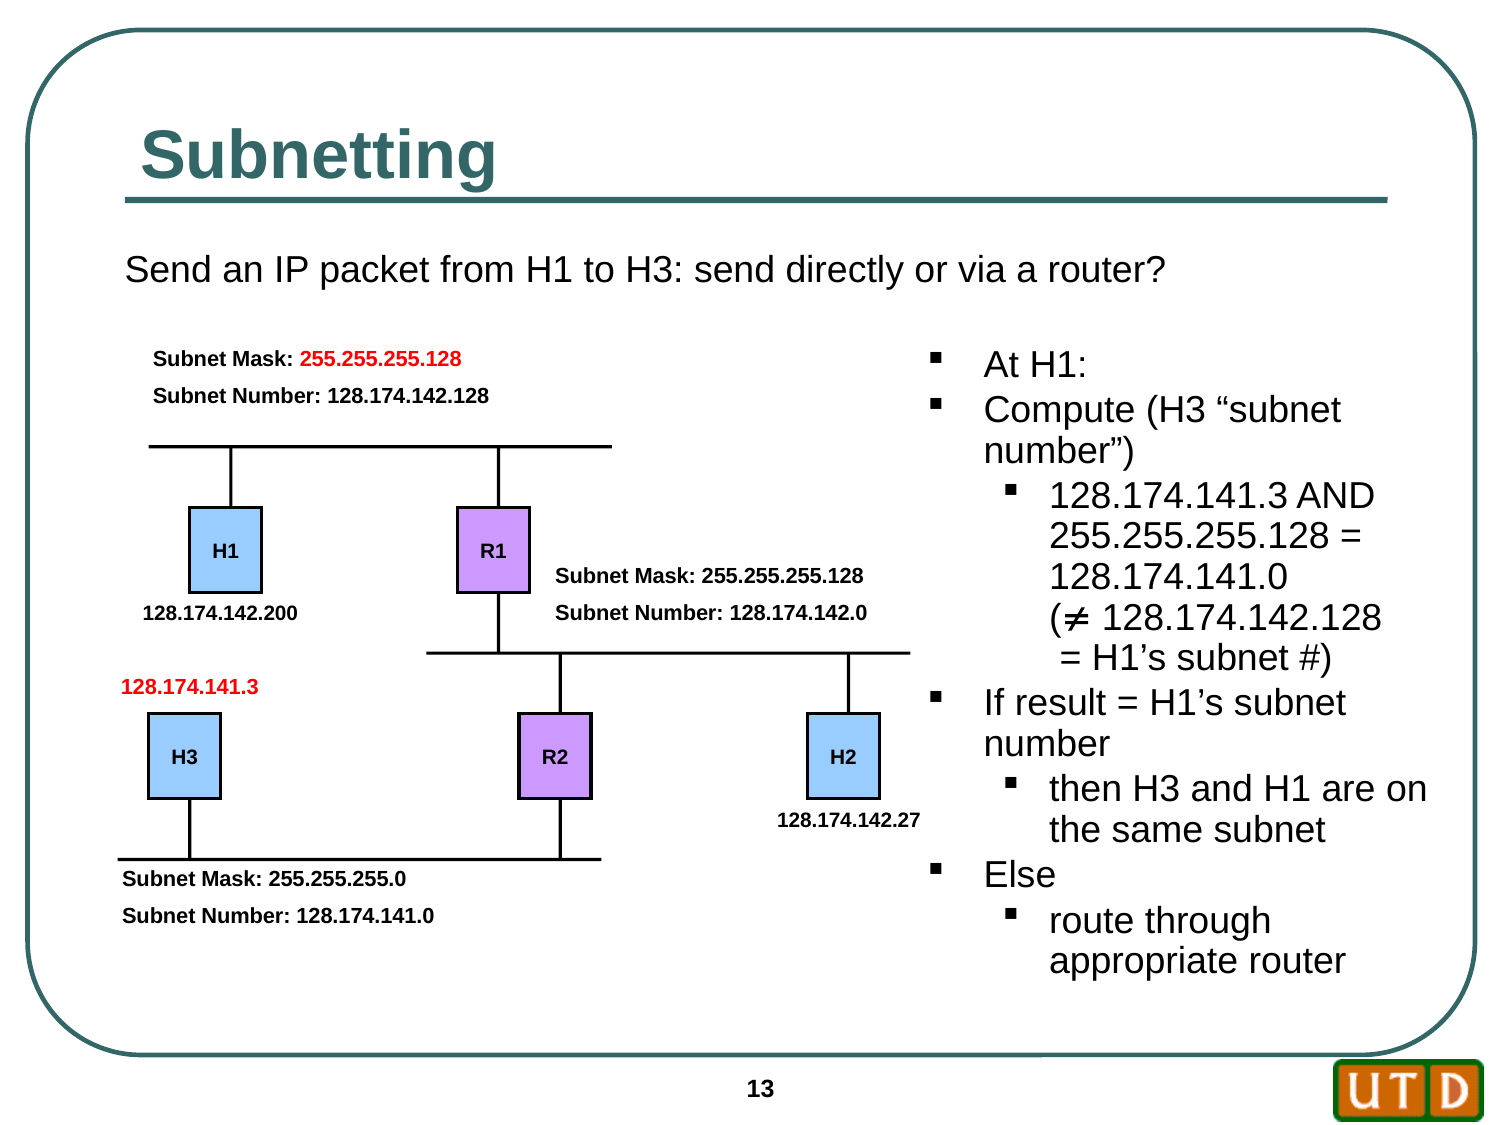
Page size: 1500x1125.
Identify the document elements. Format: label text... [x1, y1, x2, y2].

text_box At H1: Compute (H3 “subnet number”) 128.174.141.3 AND 255.255.255.128 = 128.174.141.0 ( 128.174.142.128 = H1’s subnet #) If result = H1’s subnet number then H3 and H1 are on the same subnet Else route through appropriate router [912, 337, 1475, 1013]
picture [1333, 1059, 1484, 1122]
text_box Send an IP packet from H1 to H3: send directly or via a router? [109, 237, 1182, 298]
title Subnetting [124, 87, 1388, 201]
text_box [24, 337, 1076, 940]
slide_number 13 [731, 1065, 907, 1116]
